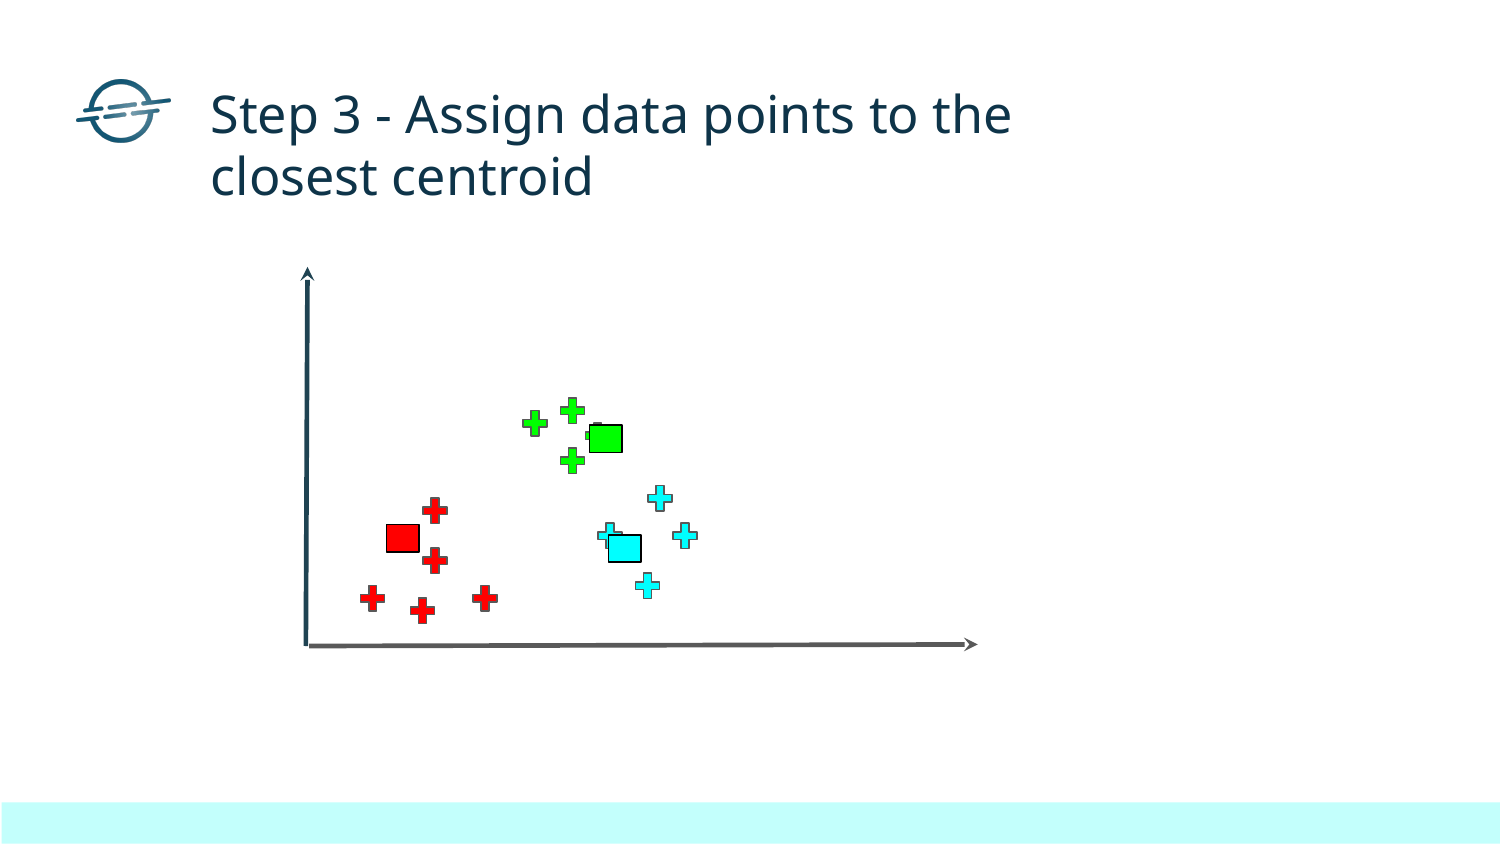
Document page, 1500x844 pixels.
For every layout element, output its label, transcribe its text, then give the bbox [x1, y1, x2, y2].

text_box [673, 522, 697, 549]
text_box [648, 485, 672, 511]
text_box [360, 585, 385, 611]
text_box [410, 597, 435, 624]
text_box [386, 524, 419, 552]
picture [75, 78, 171, 143]
title Step 3 - Assign data points to the closest centroid [195, 66, 1068, 154]
text_box [560, 398, 585, 424]
text_box [635, 573, 660, 599]
text_box [473, 585, 498, 611]
text_box [1, 802, 1500, 844]
text_box [589, 425, 622, 453]
text_box [523, 410, 547, 436]
text_box [608, 534, 641, 563]
text_box [598, 522, 622, 549]
text_box [423, 498, 447, 524]
text_box [560, 447, 585, 474]
text_box [423, 548, 447, 574]
